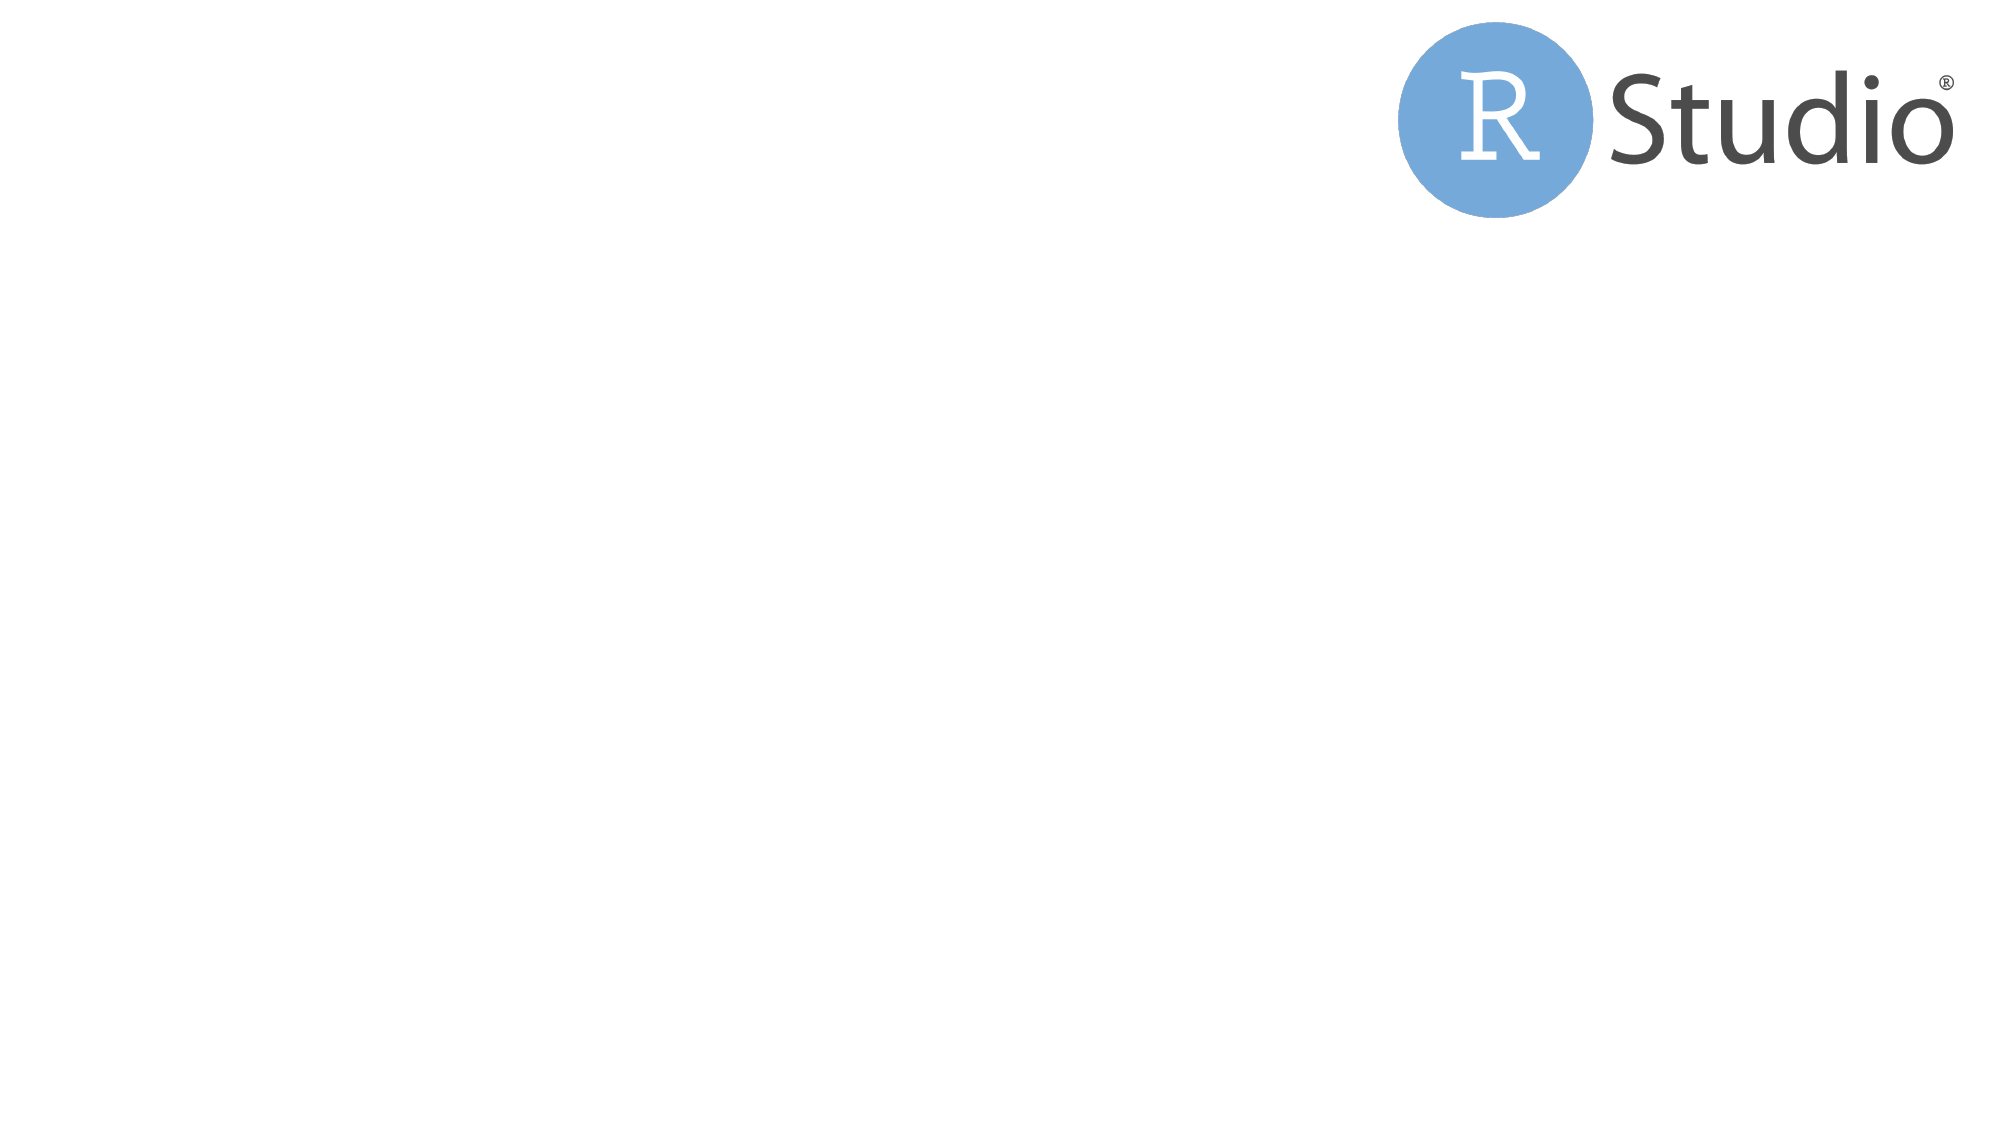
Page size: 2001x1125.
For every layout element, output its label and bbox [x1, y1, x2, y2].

picture [1398, 22, 1954, 218]
